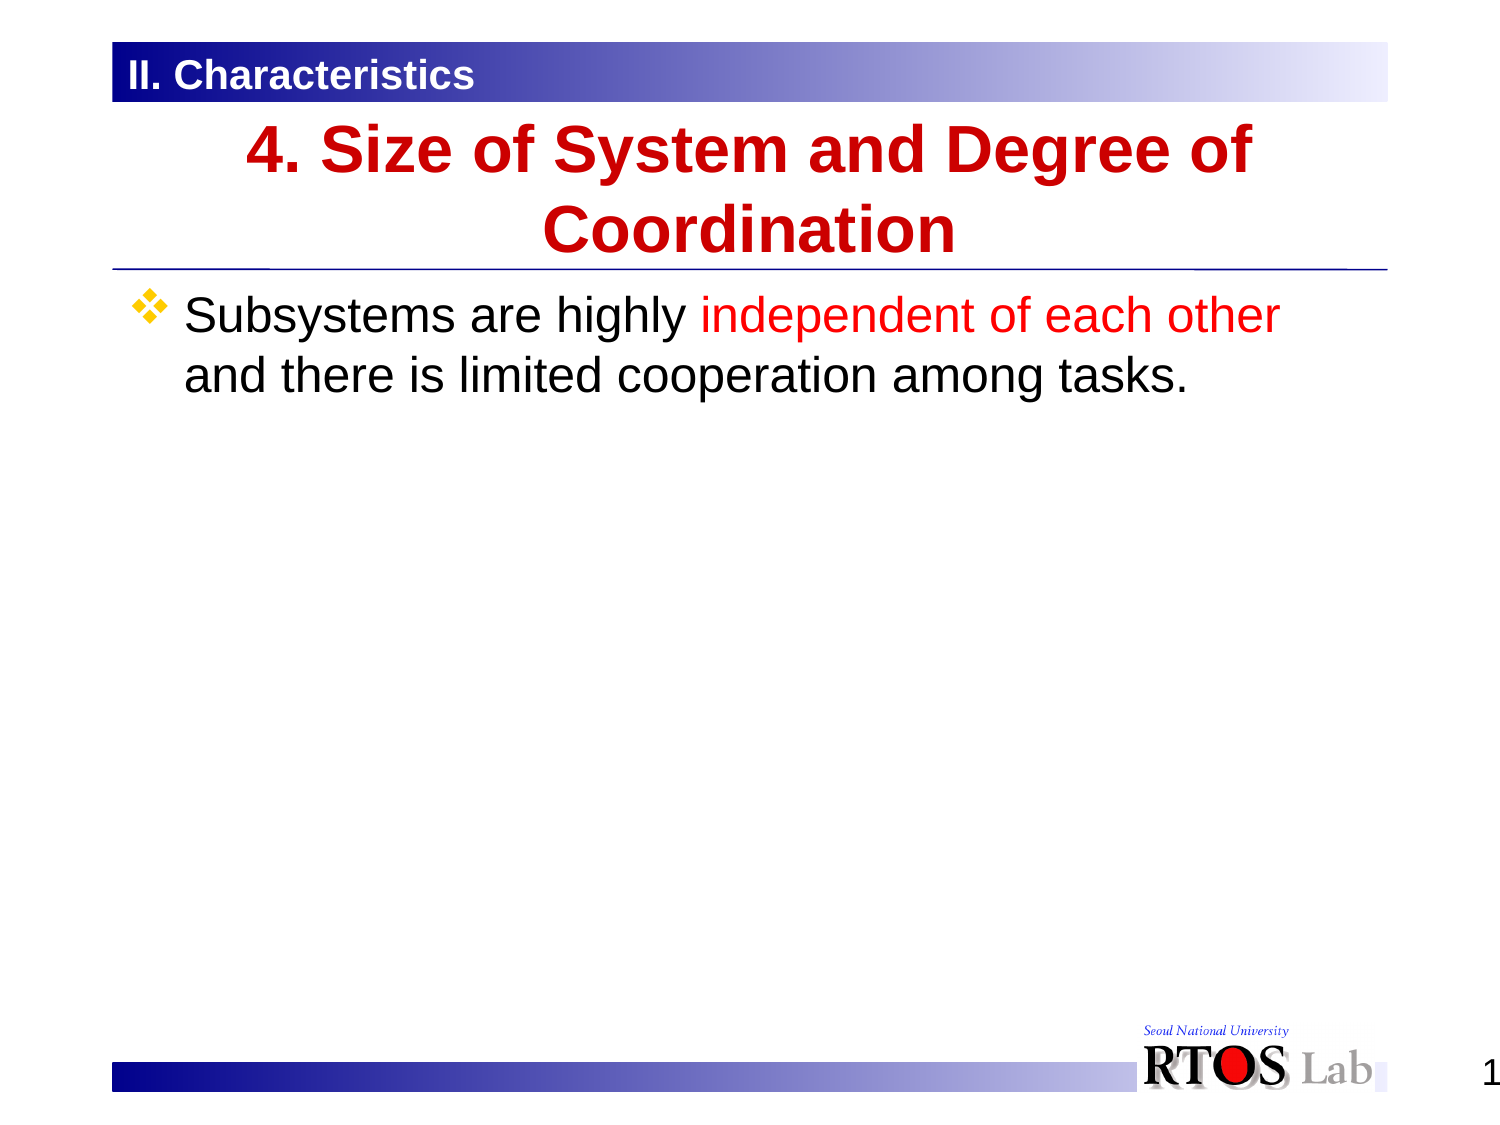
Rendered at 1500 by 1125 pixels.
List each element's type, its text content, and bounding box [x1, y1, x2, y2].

list II. Characteristics [112, 45, 1388, 100]
picture [1137, 1022, 1375, 1093]
title 4. Size of System and Degree of Coordination [112, 105, 1388, 266]
list Subsystems are highly independent of each other and there is limited cooperation among tasks. [112, 275, 1388, 1013]
